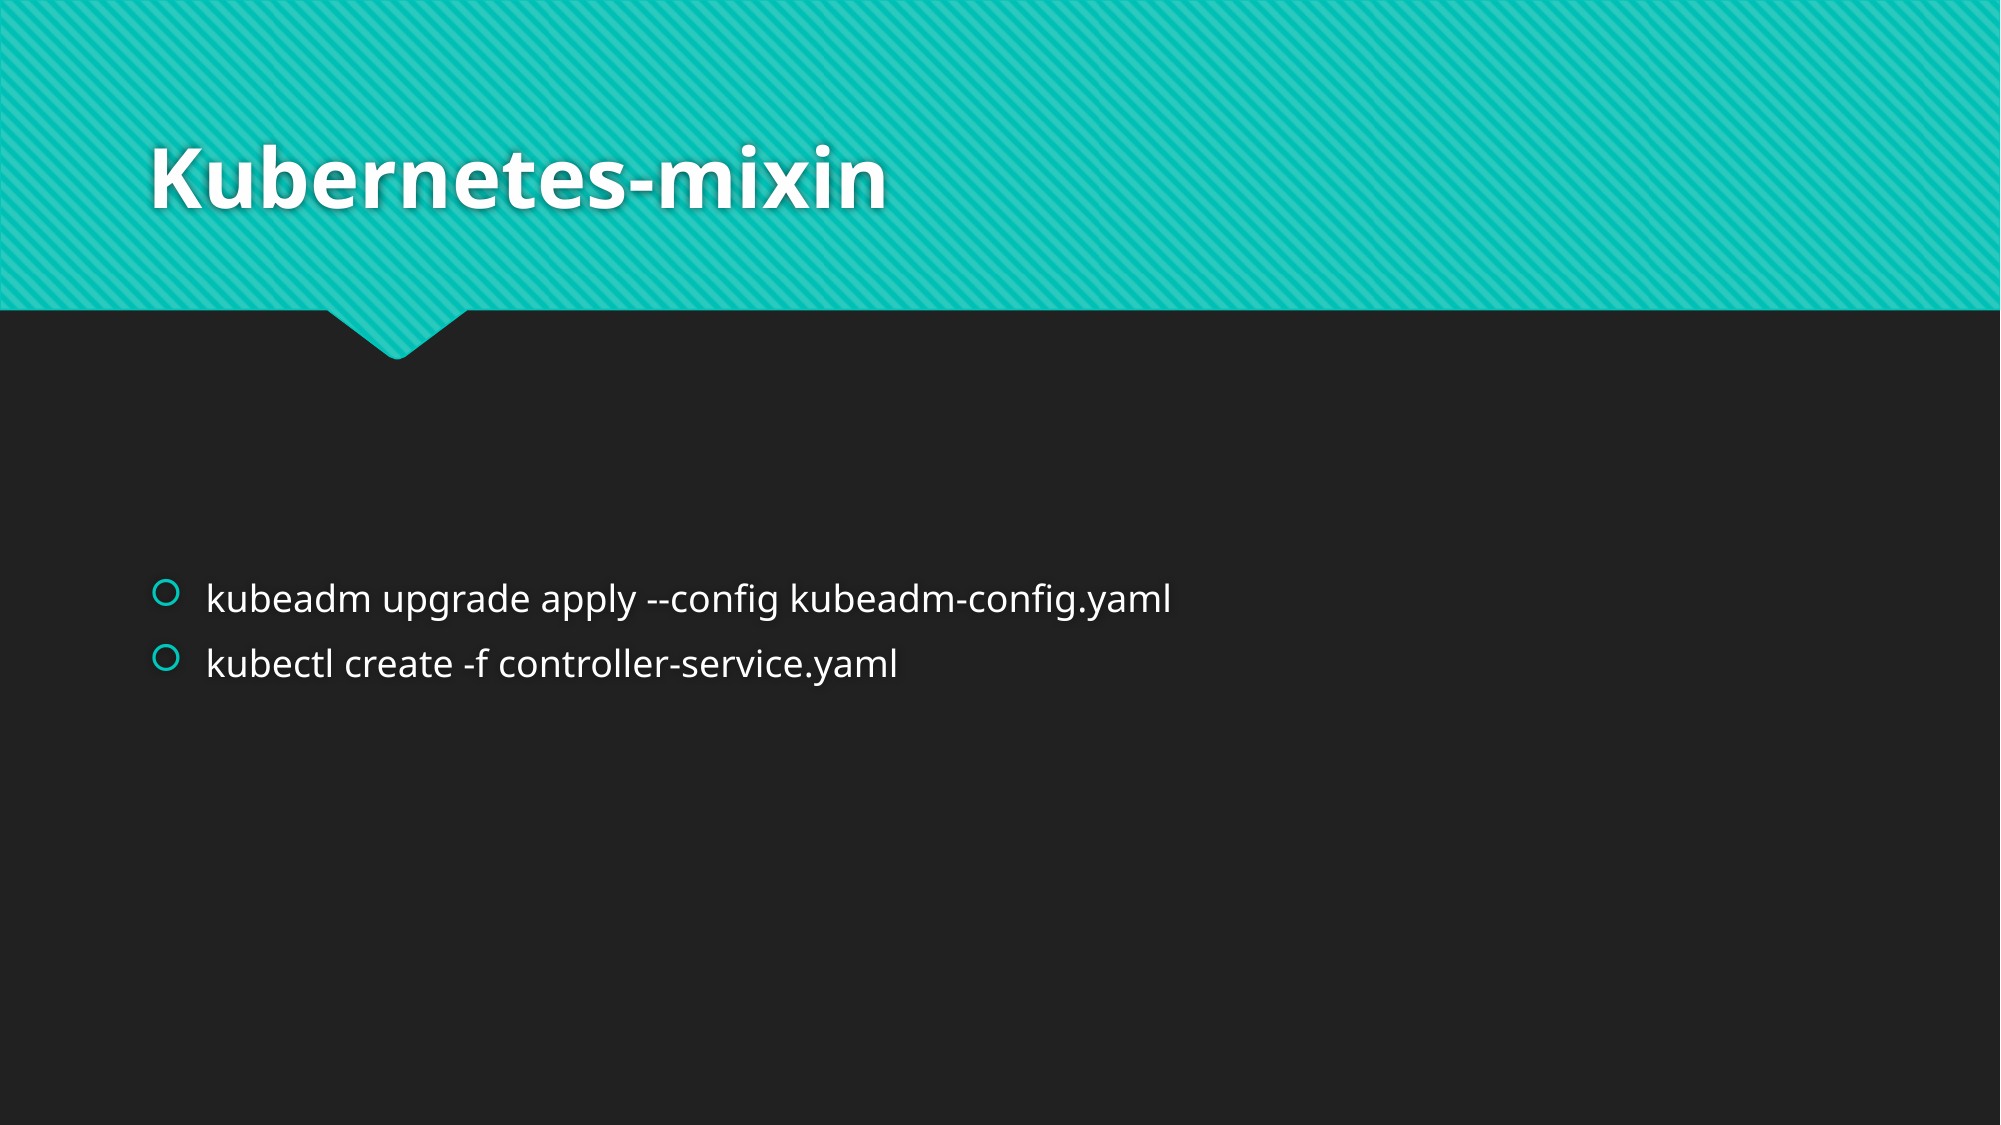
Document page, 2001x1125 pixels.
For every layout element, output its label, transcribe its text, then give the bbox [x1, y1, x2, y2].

title Kubernetes-mixin [132, 73, 1868, 233]
list kubeadm upgrade apply --config kubeadm-config.yaml kubectl create -f controller-service.yaml [134, 364, 1866, 962]
